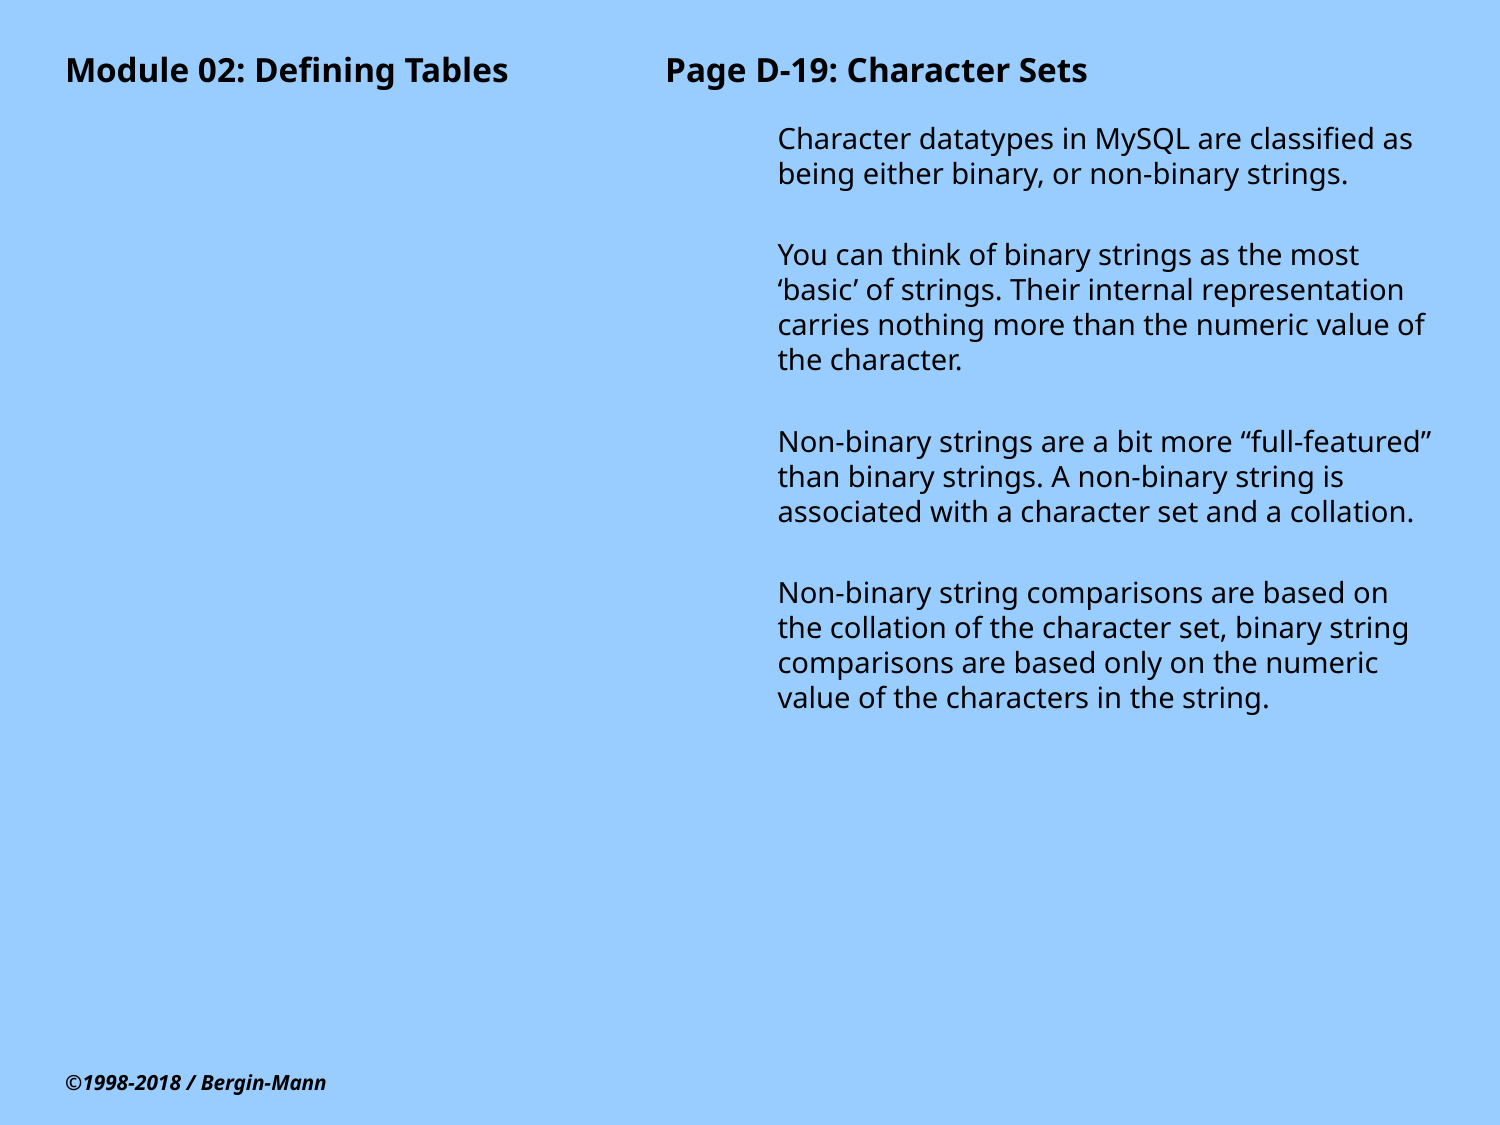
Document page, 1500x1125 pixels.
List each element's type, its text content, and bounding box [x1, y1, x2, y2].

title Module 02: Defining Tables Page D-19: Character Sets [50, 37, 1450, 100]
list Character datatypes in MySQL are classified as being either binary, or non-binary strings. You can think of binary strings as the most ‘basic’ of strings. Their internal representation carries nothing more than the numeric value of the character. Non-binary strings are a bit more “full-featured” than binary strings. A non-binary string is associated with a character set and a collation. Non-binary string comparisons are based on the collation of the character set, binary string comparisons are based only on the numeric value of the characters in the string. [762, 112, 1450, 1050]
slide_number ©1998-2018 / Bergin-Mann [50, 1062, 425, 1100]
